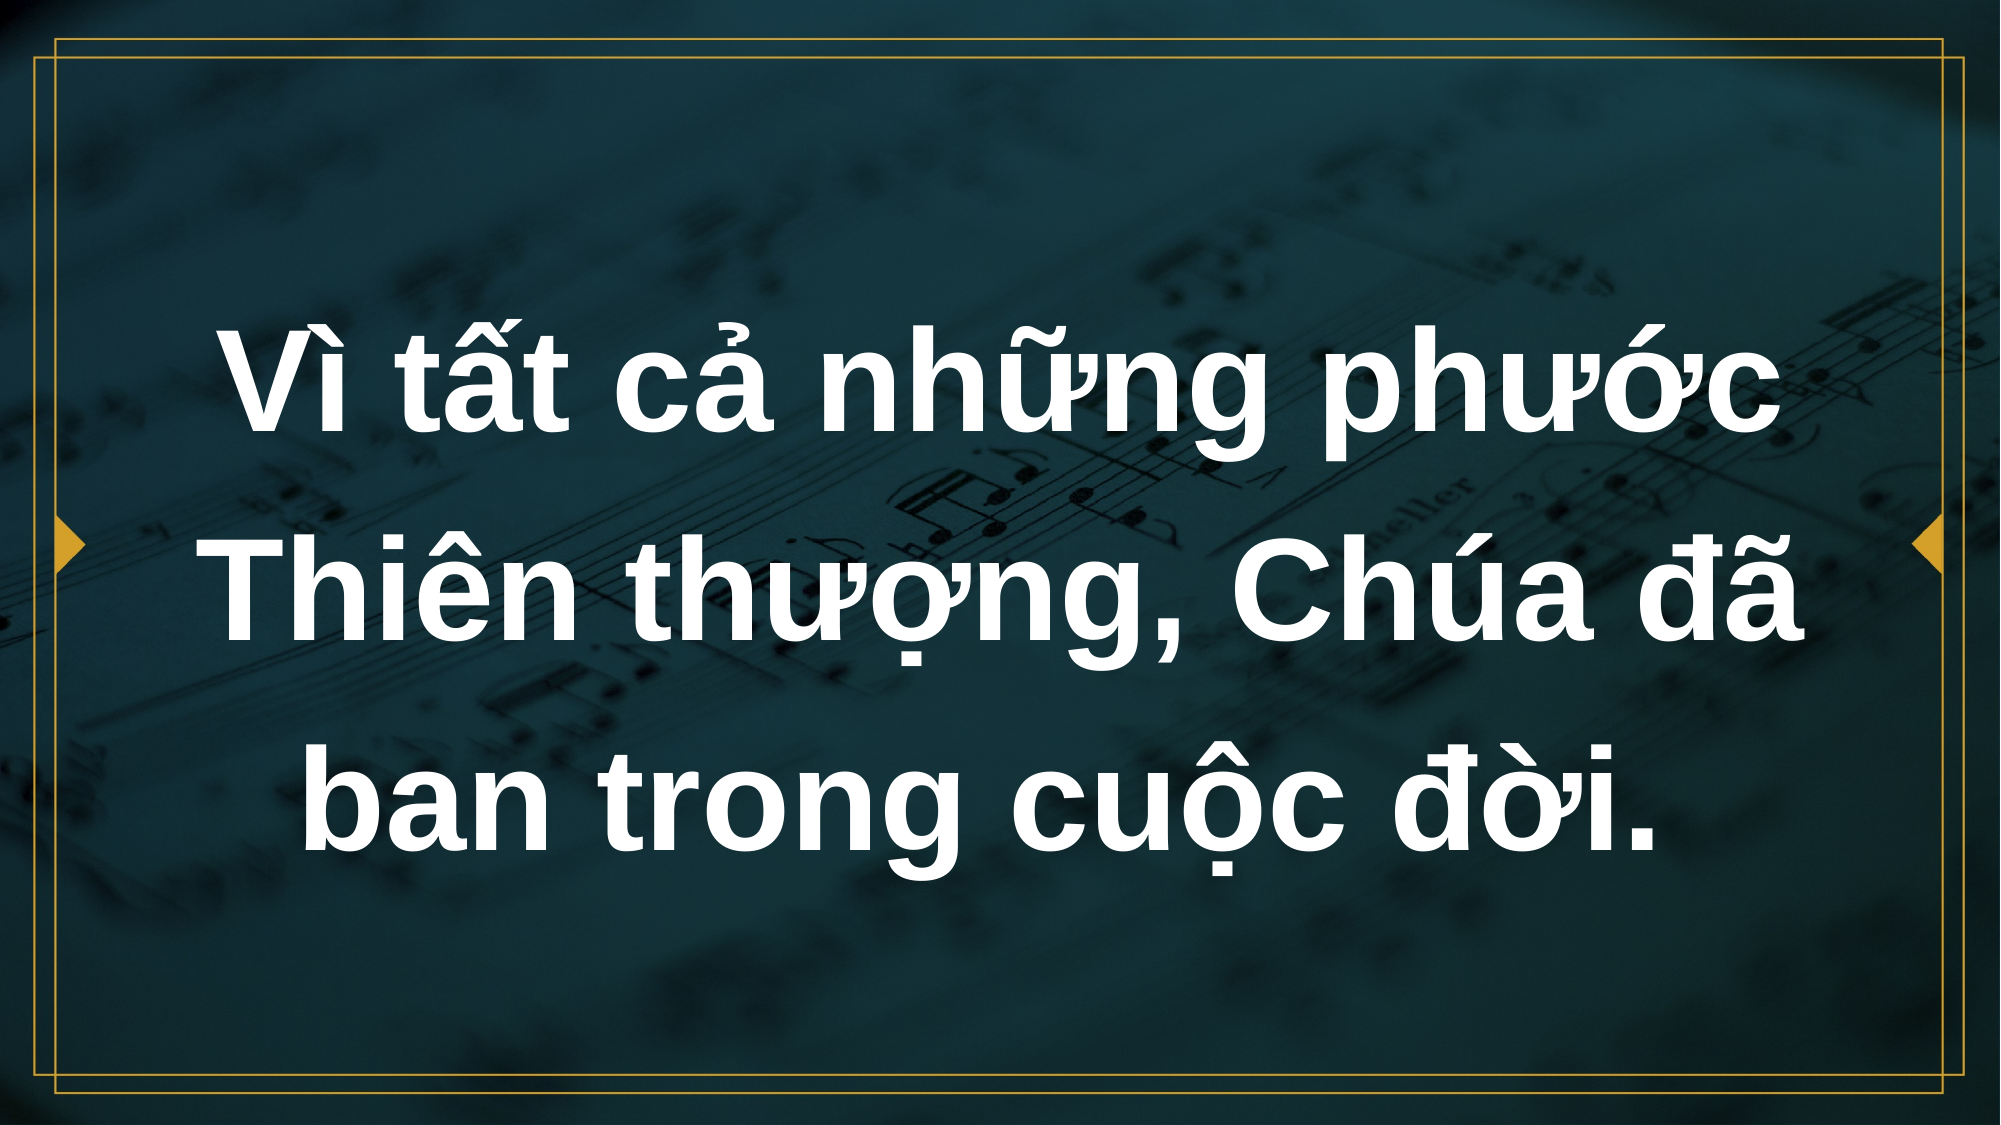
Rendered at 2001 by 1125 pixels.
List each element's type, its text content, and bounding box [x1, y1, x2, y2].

picture [0, 0, 2000, 1125]
title Vì tất cả những phước Thiên thượng, Chúa đã ban trong cuộc đời. [55, 53, 1945, 1077]
